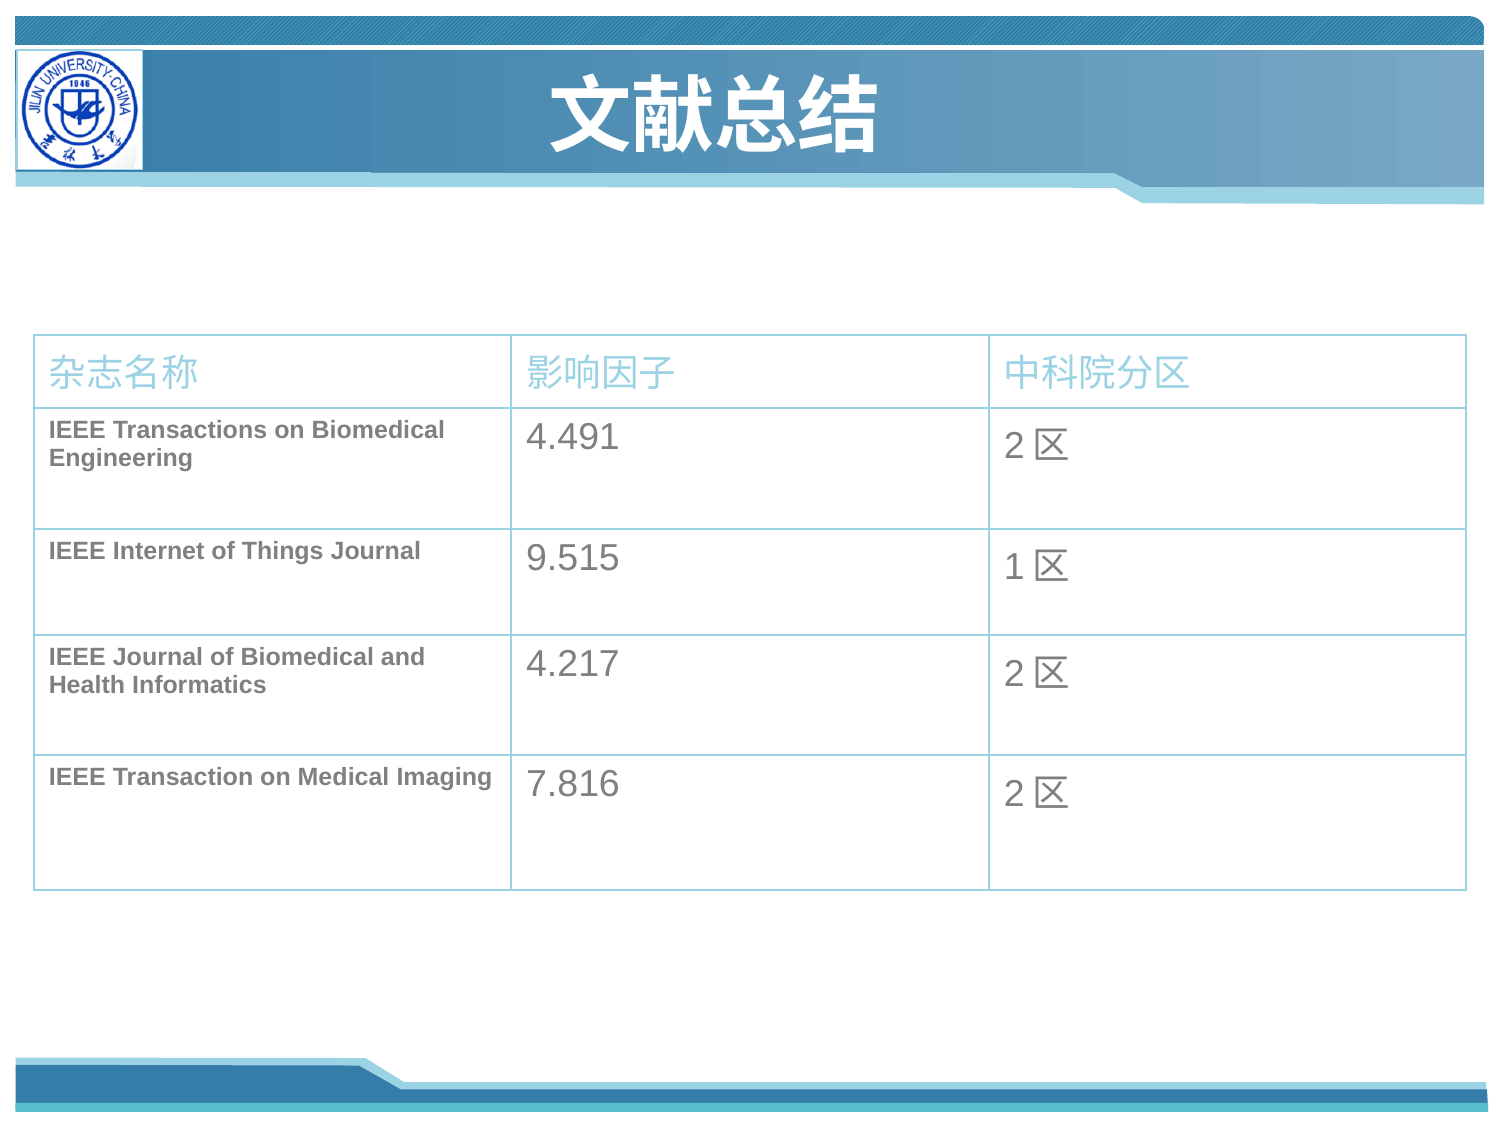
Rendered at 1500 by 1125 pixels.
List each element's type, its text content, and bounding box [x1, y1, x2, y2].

table_cell IEEE Journal of Biomedical and Health Informatics [35, 636, 510, 754]
table_cell 1区 [990, 530, 1465, 634]
table_cell 2区 [990, 409, 1465, 528]
table_cell 2区 [990, 756, 1465, 889]
table_header 影响因子 [512, 336, 988, 407]
table_cell 9.515 [512, 530, 988, 634]
table_cell 2区 [990, 636, 1465, 754]
table_cell 4.491 [512, 409, 988, 528]
picture [18, 51, 142, 169]
table_cell IEEE Transaction on Medical Imaging [35, 756, 510, 889]
table_cell 7.816 [512, 756, 988, 889]
table_cell IEEE Internet of Things Journal [35, 530, 510, 634]
table_header 杂志名称 [35, 336, 510, 407]
table_header 中科院分区 [990, 336, 1465, 407]
text_box 文献总结 [407, 54, 1022, 170]
table_cell IEEE Transactions on Biomedical Engineering [35, 409, 510, 528]
table_cell 4.217 [512, 636, 988, 754]
